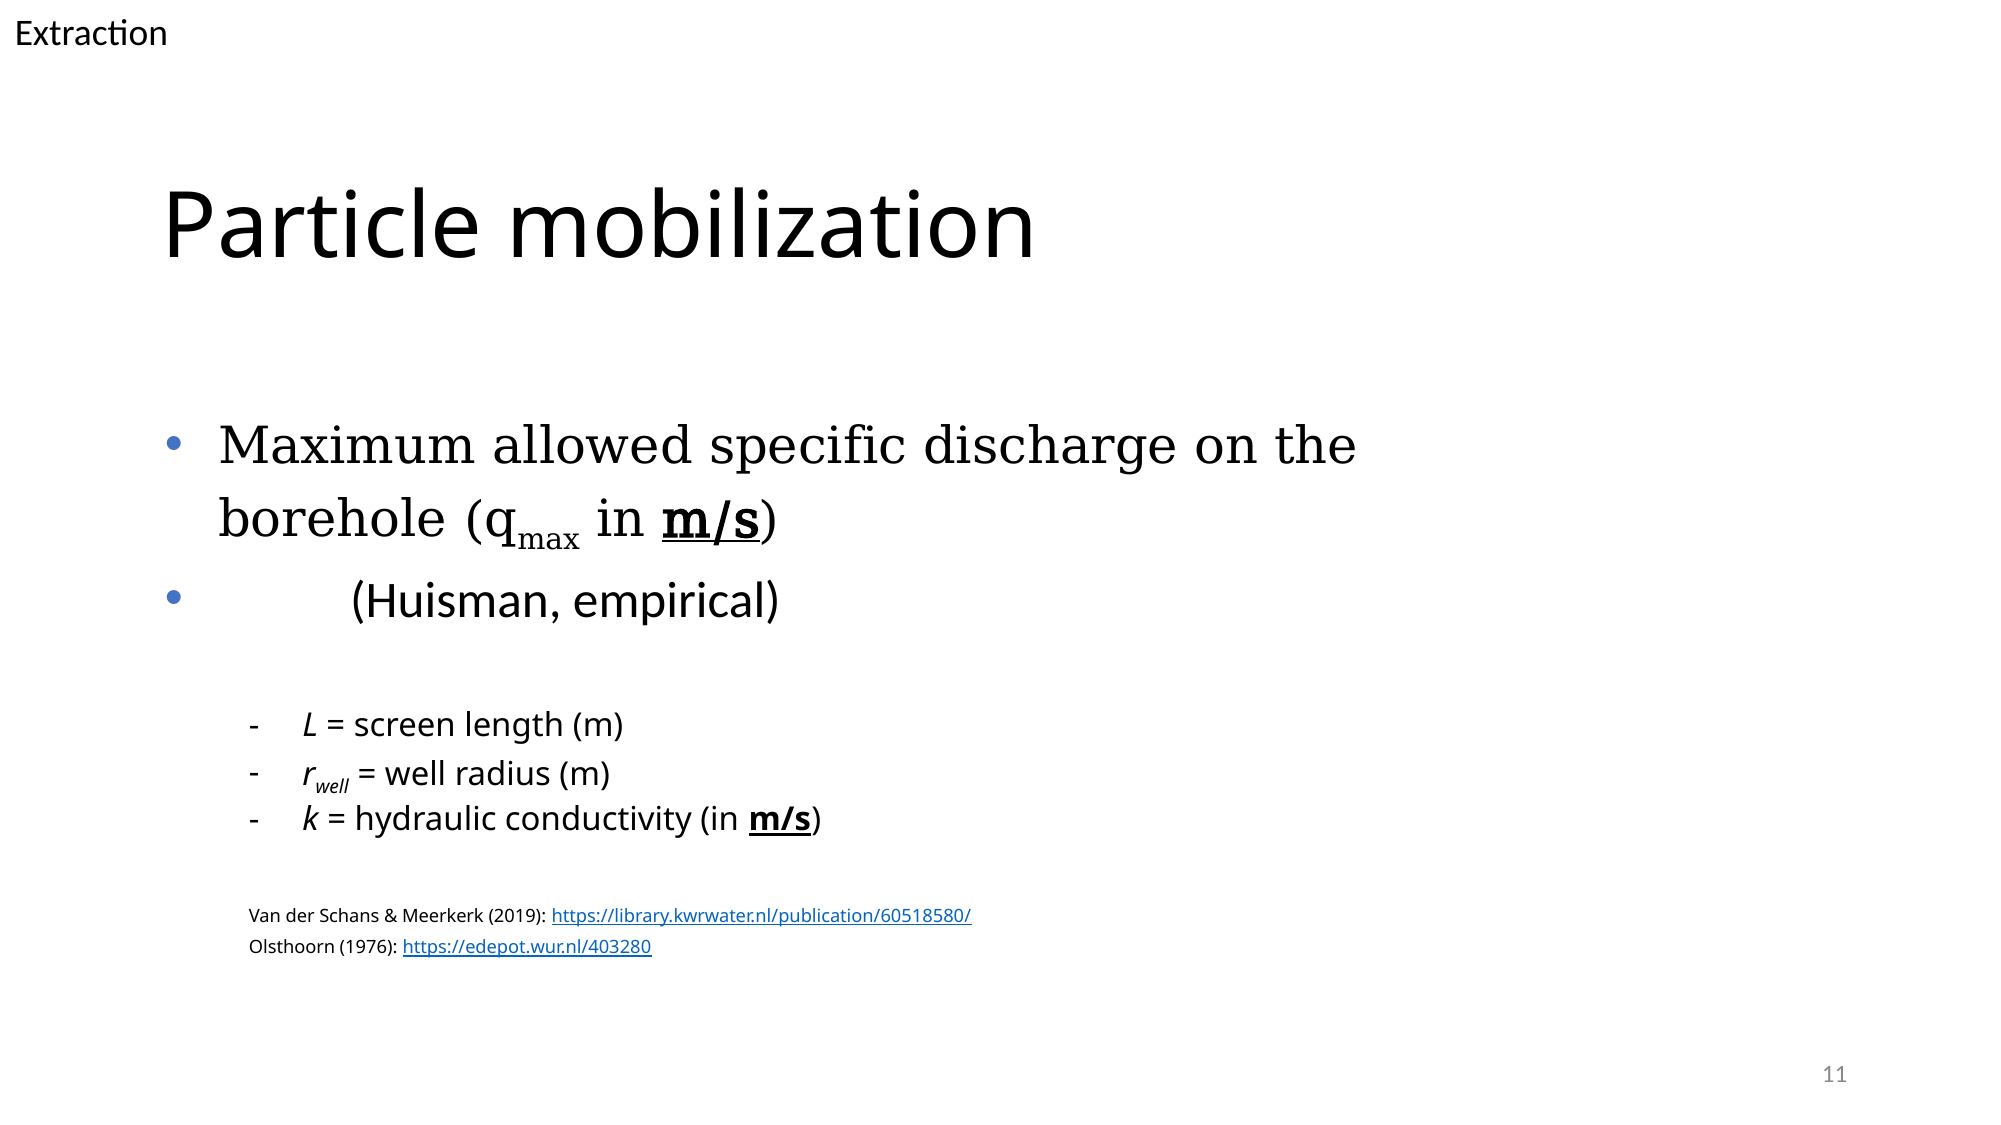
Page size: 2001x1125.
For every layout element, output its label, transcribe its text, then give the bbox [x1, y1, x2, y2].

text_box Extraction [0, 0, 1000, 60]
title Particle mobilization [146, 147, 1700, 309]
slide_number 11 [1412, 1042, 1863, 1103]
